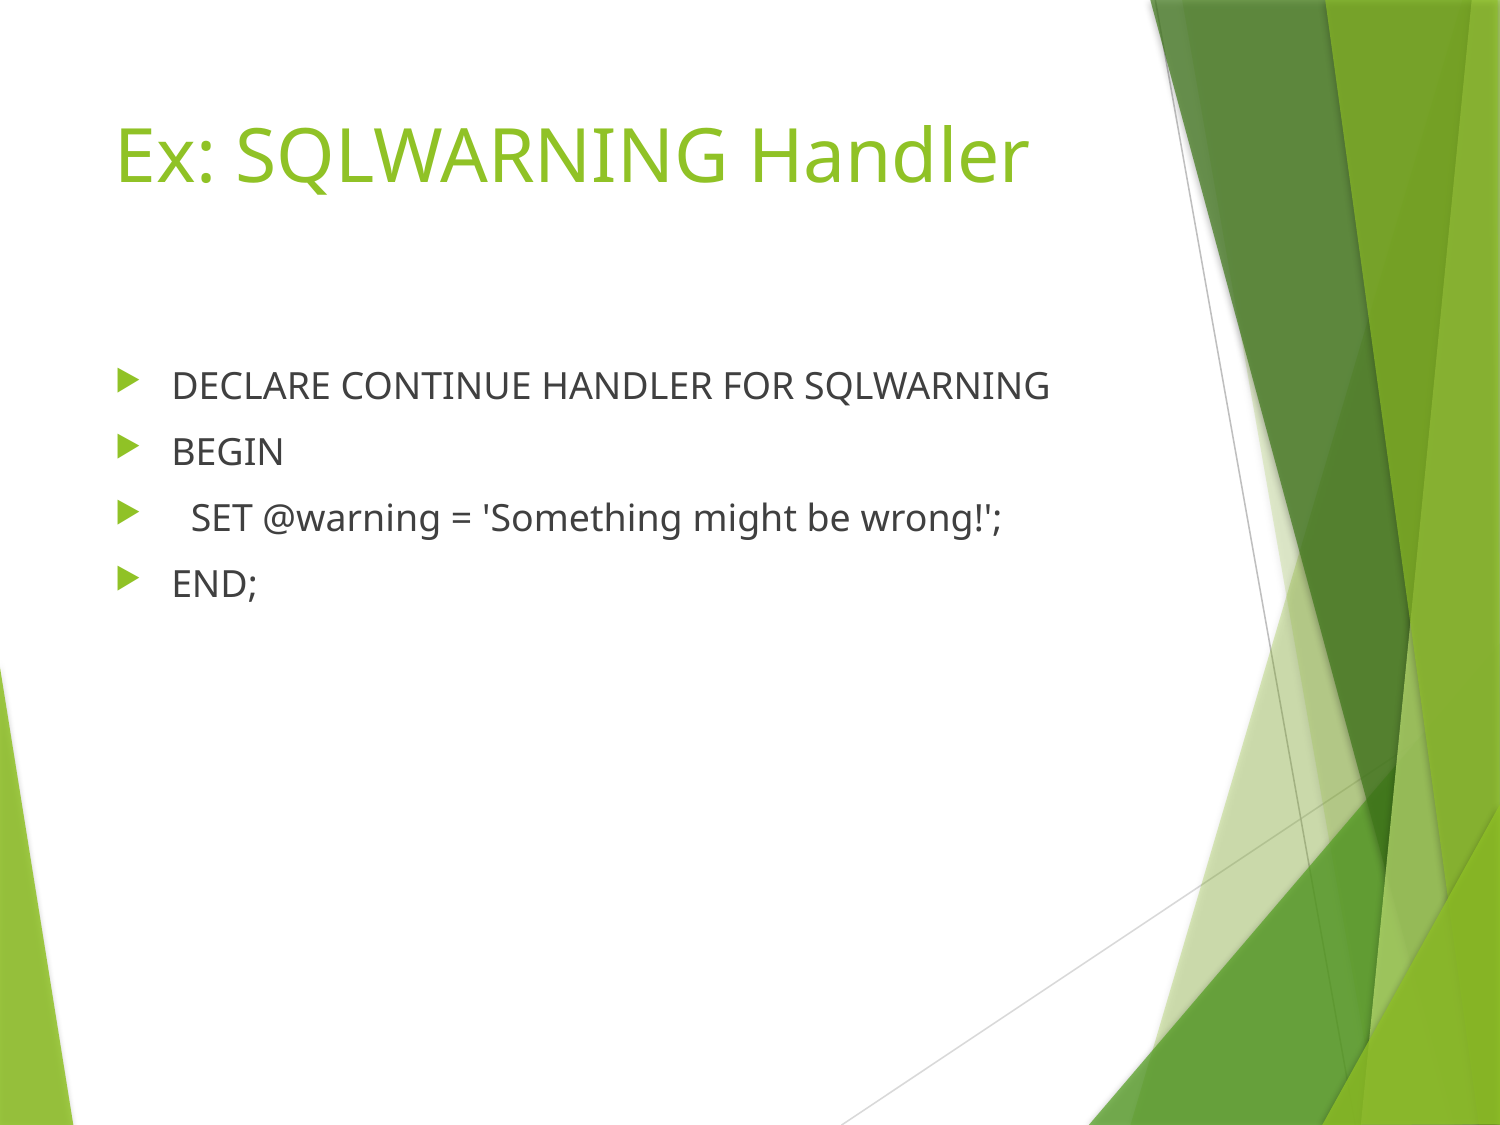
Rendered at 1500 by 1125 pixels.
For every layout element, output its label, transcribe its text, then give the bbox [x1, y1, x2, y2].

list DECLARE CONTINUE HANDLER FOR SQLWARNING BEGIN SET @warning = 'Something might be wrong!'; END; [99, 354, 1142, 992]
title Ex: SQLWARNING Handler [99, 99, 1142, 317]
